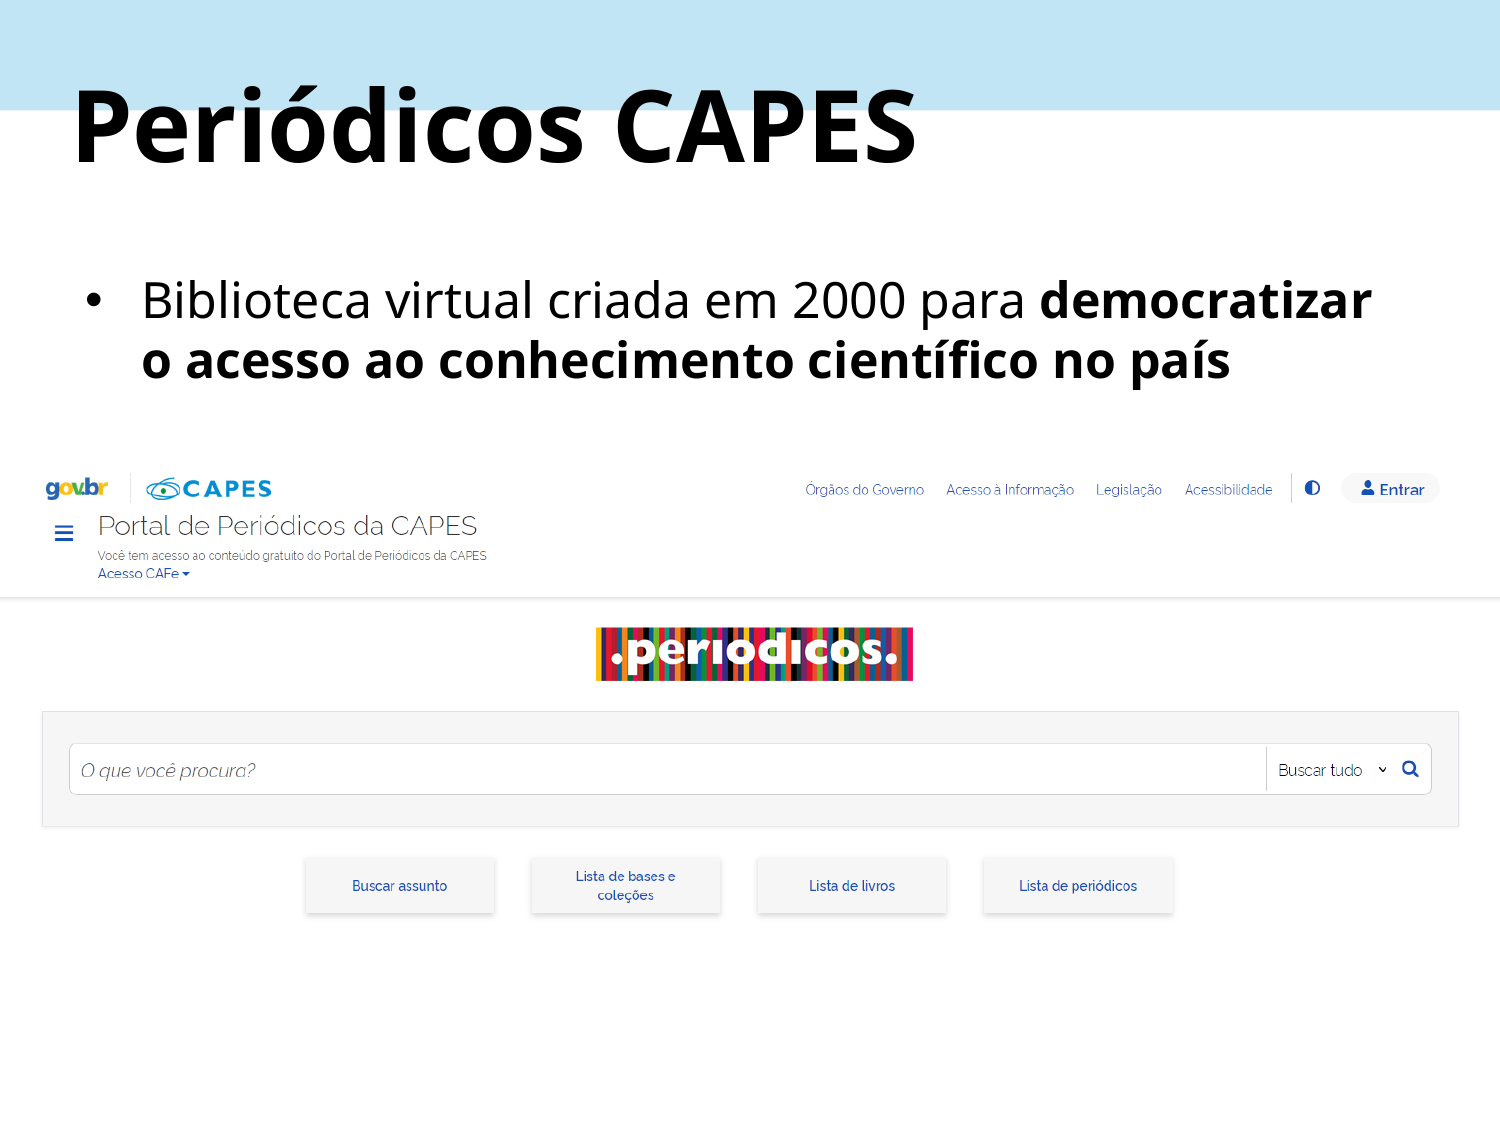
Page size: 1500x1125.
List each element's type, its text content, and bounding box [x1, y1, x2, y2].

picture [0, 461, 1500, 994]
text_box Periódicos CAPES [55, 55, 1445, 190]
text_box Biblioteca virtual criada em 2000 para democratizar o acesso ao conhecimento científico no país [70, 261, 1430, 397]
text_box [0, 0, 1500, 112]
